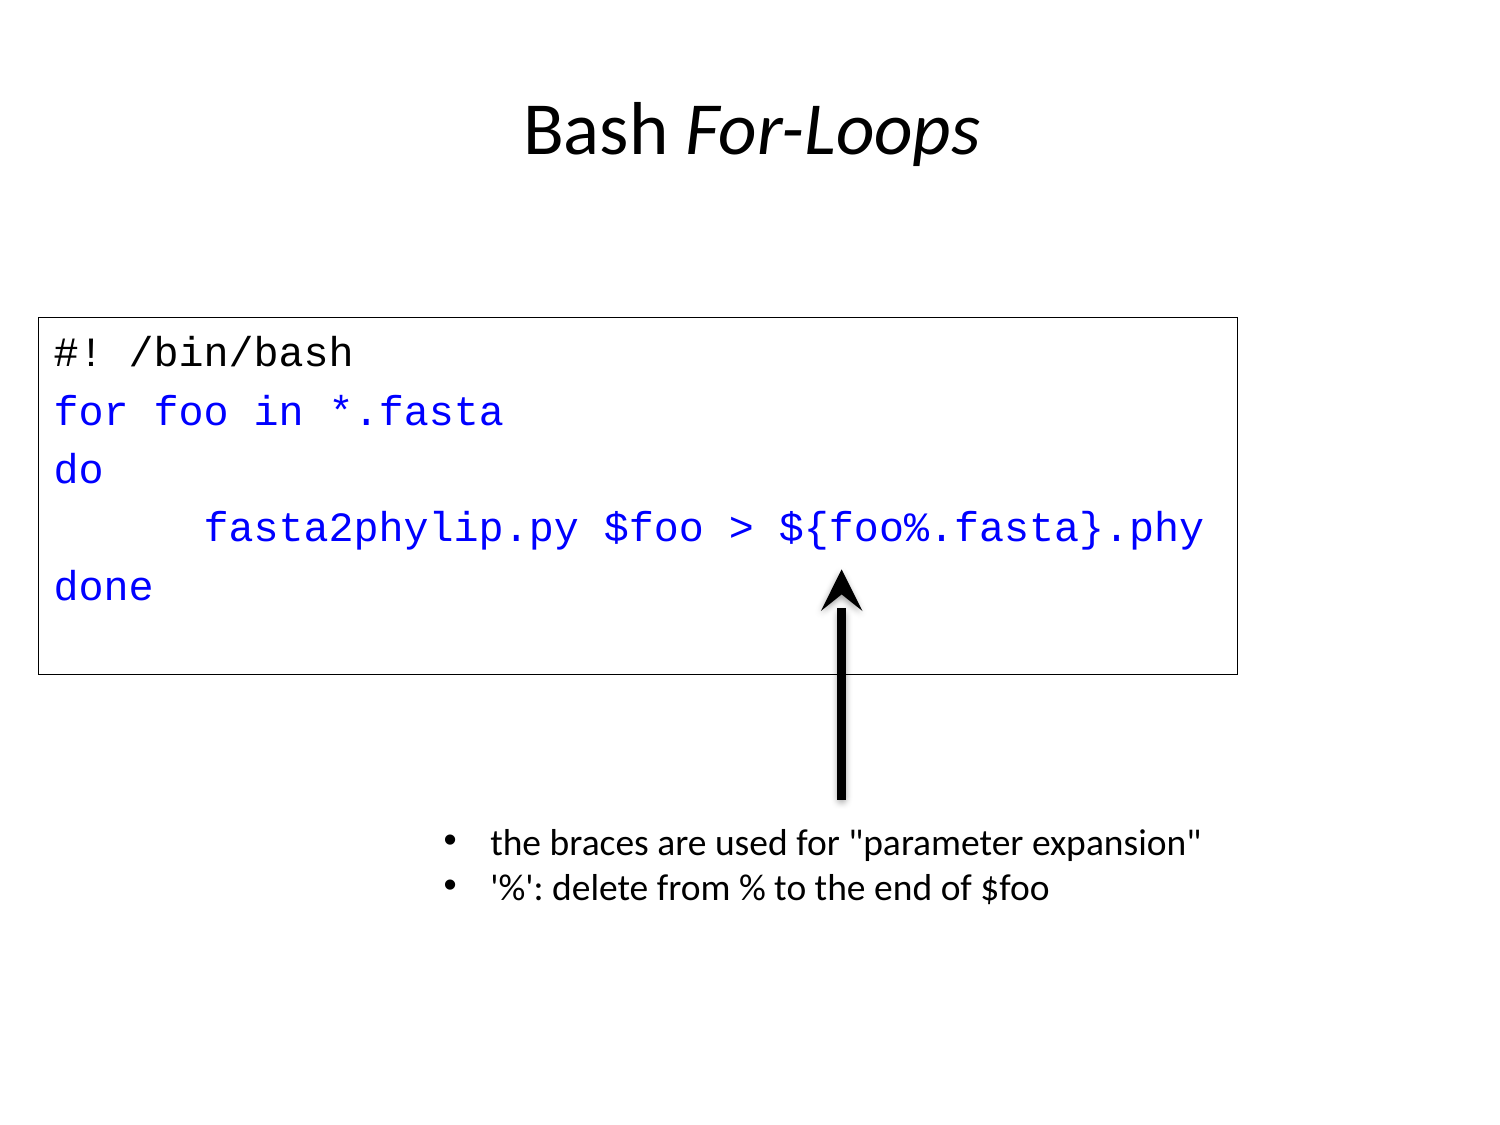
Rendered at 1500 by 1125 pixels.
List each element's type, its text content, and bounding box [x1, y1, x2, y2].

text_box the braces are used for "parameter expansion" '%': delete from % to the end of $foo [428, 810, 1256, 915]
title Bash For-Loops [9, 72, 1495, 176]
text_box #! /bin/bash for foo in *.fasta do fasta2phylip.py $foo > ${foo%.fasta}.phy done [38, 317, 1238, 675]
